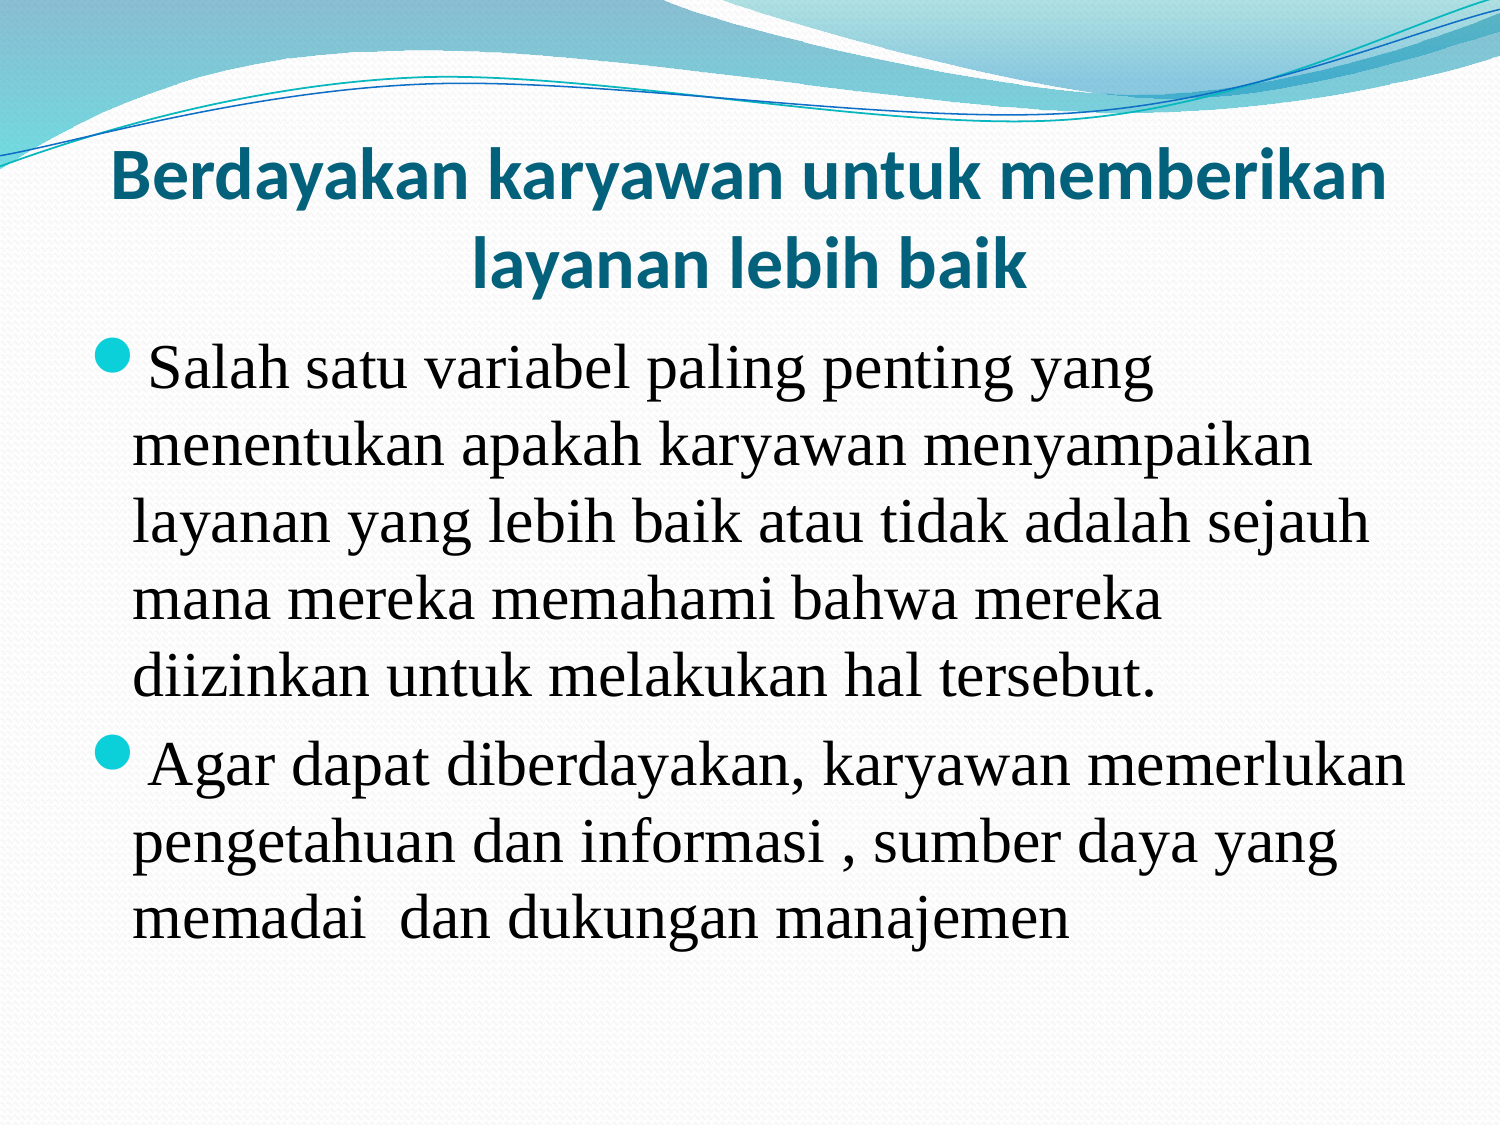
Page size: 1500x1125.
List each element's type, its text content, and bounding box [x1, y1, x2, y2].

list Salah satu variabel paling penting yang menentukan apakah karyawan menyampaikan layanan yang lebih baik atau tidak adalah sejauh mana mereka memahami bahwa mereka diizinkan untuk melakukan hal tersebut. Agar dapat diberdayakan, karyawan memerlukan pengetahuan dan informasi , sumber daya yang memadai dan dukungan manajemen [75, 317, 1425, 1038]
title Berdayakan karyawan untuk memberikan layanan lebih baik [75, 115, 1425, 303]
